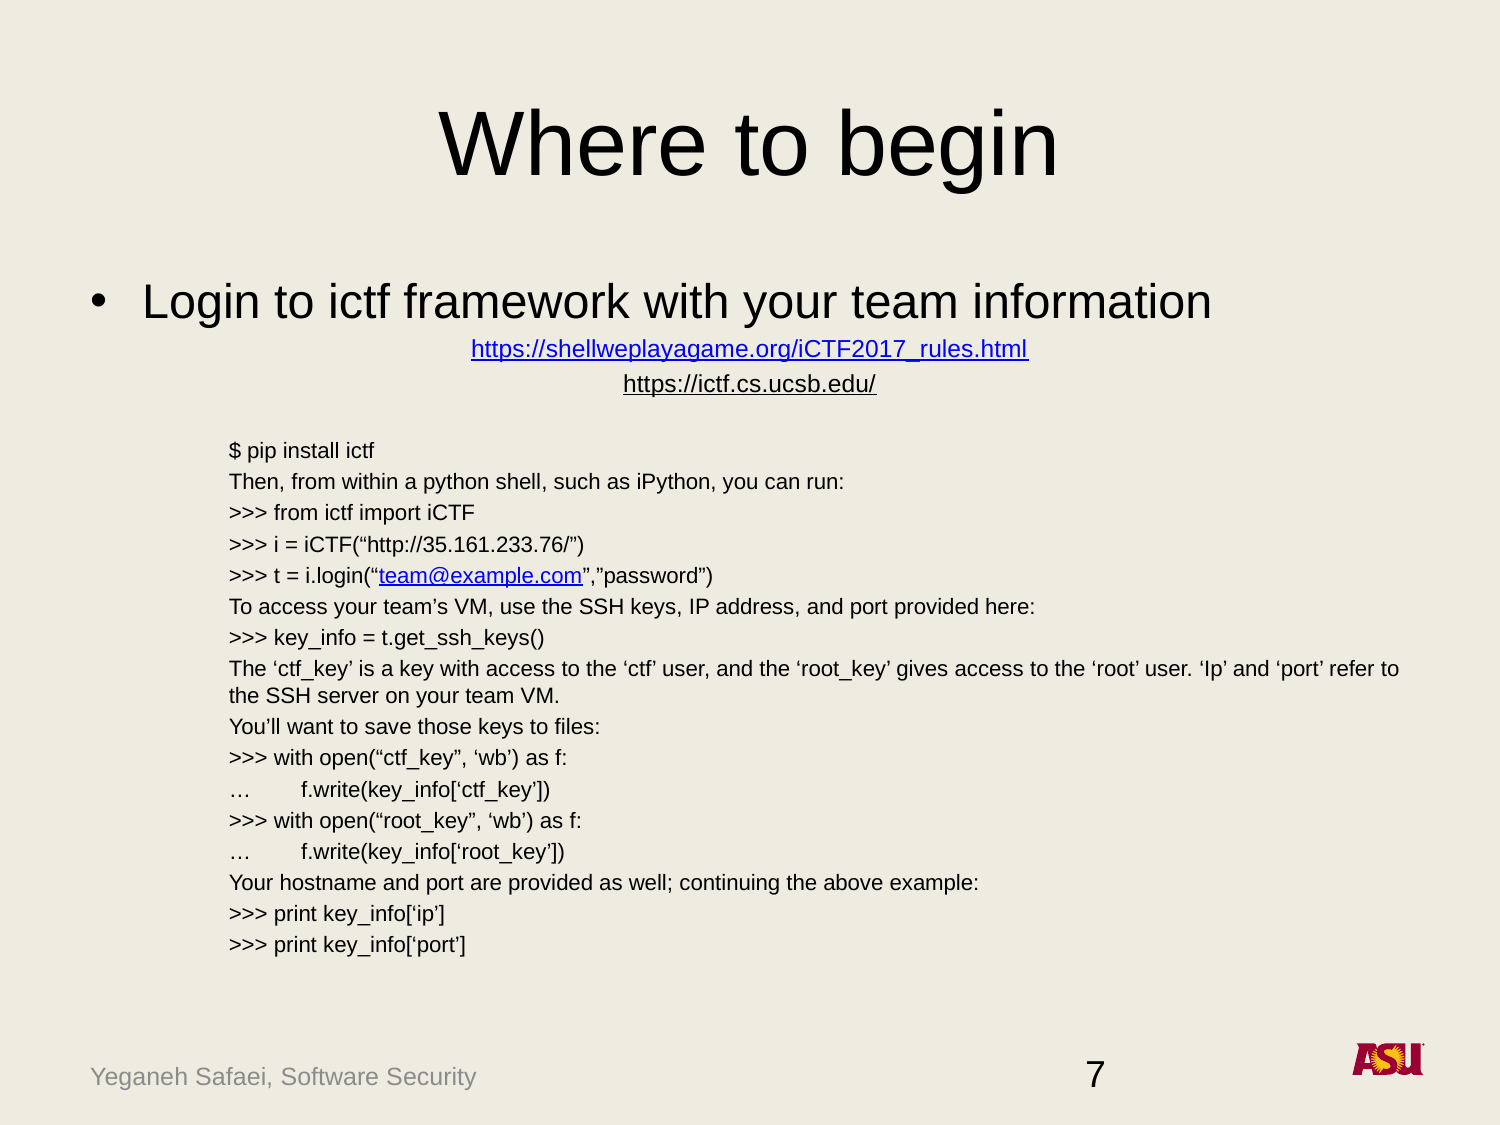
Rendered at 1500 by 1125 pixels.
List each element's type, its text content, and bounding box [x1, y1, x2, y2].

slide_number 7 [1070, 1042, 1421, 1103]
title Where to begin [75, 45, 1425, 233]
list Login to ictf framework with your team information https://shellweplayagame.org/iCTF2017_rules.html https://ictf.cs.ucsb.edu/ $ pip install ictf Then, from within a python shell, such as iPython, you can run: >>> from ictf import iCTF >>> i = iCTF(“http://35.161.233.76/”) >>> t = i.login(“team@example.com”,”password”) To access your team’s VM, use the SSH keys, IP address, and port provided here: >>> key_info = t.get_ssh_keys() The ‘ctf_key’ is a key with access to the ‘ctf’ user, and the ‘root_key’ gives access to the ‘root’ user. ‘Ip’ and ‘port’ refer to the SSH server on your team VM. You’ll want to save those keys to files: >>> with open(“ctf_key”, ‘wb’) as f: … f.write(key_info[‘ctf_key’]) >>> with open(“root_key”, ‘wb’) as f: … f.write(key_info[‘root_key’]) Your hostname and port are provided as well; continuing the above example: >>> print key_info[‘ip’] >>> print key_info[‘port’] [75, 262, 1425, 1005]
